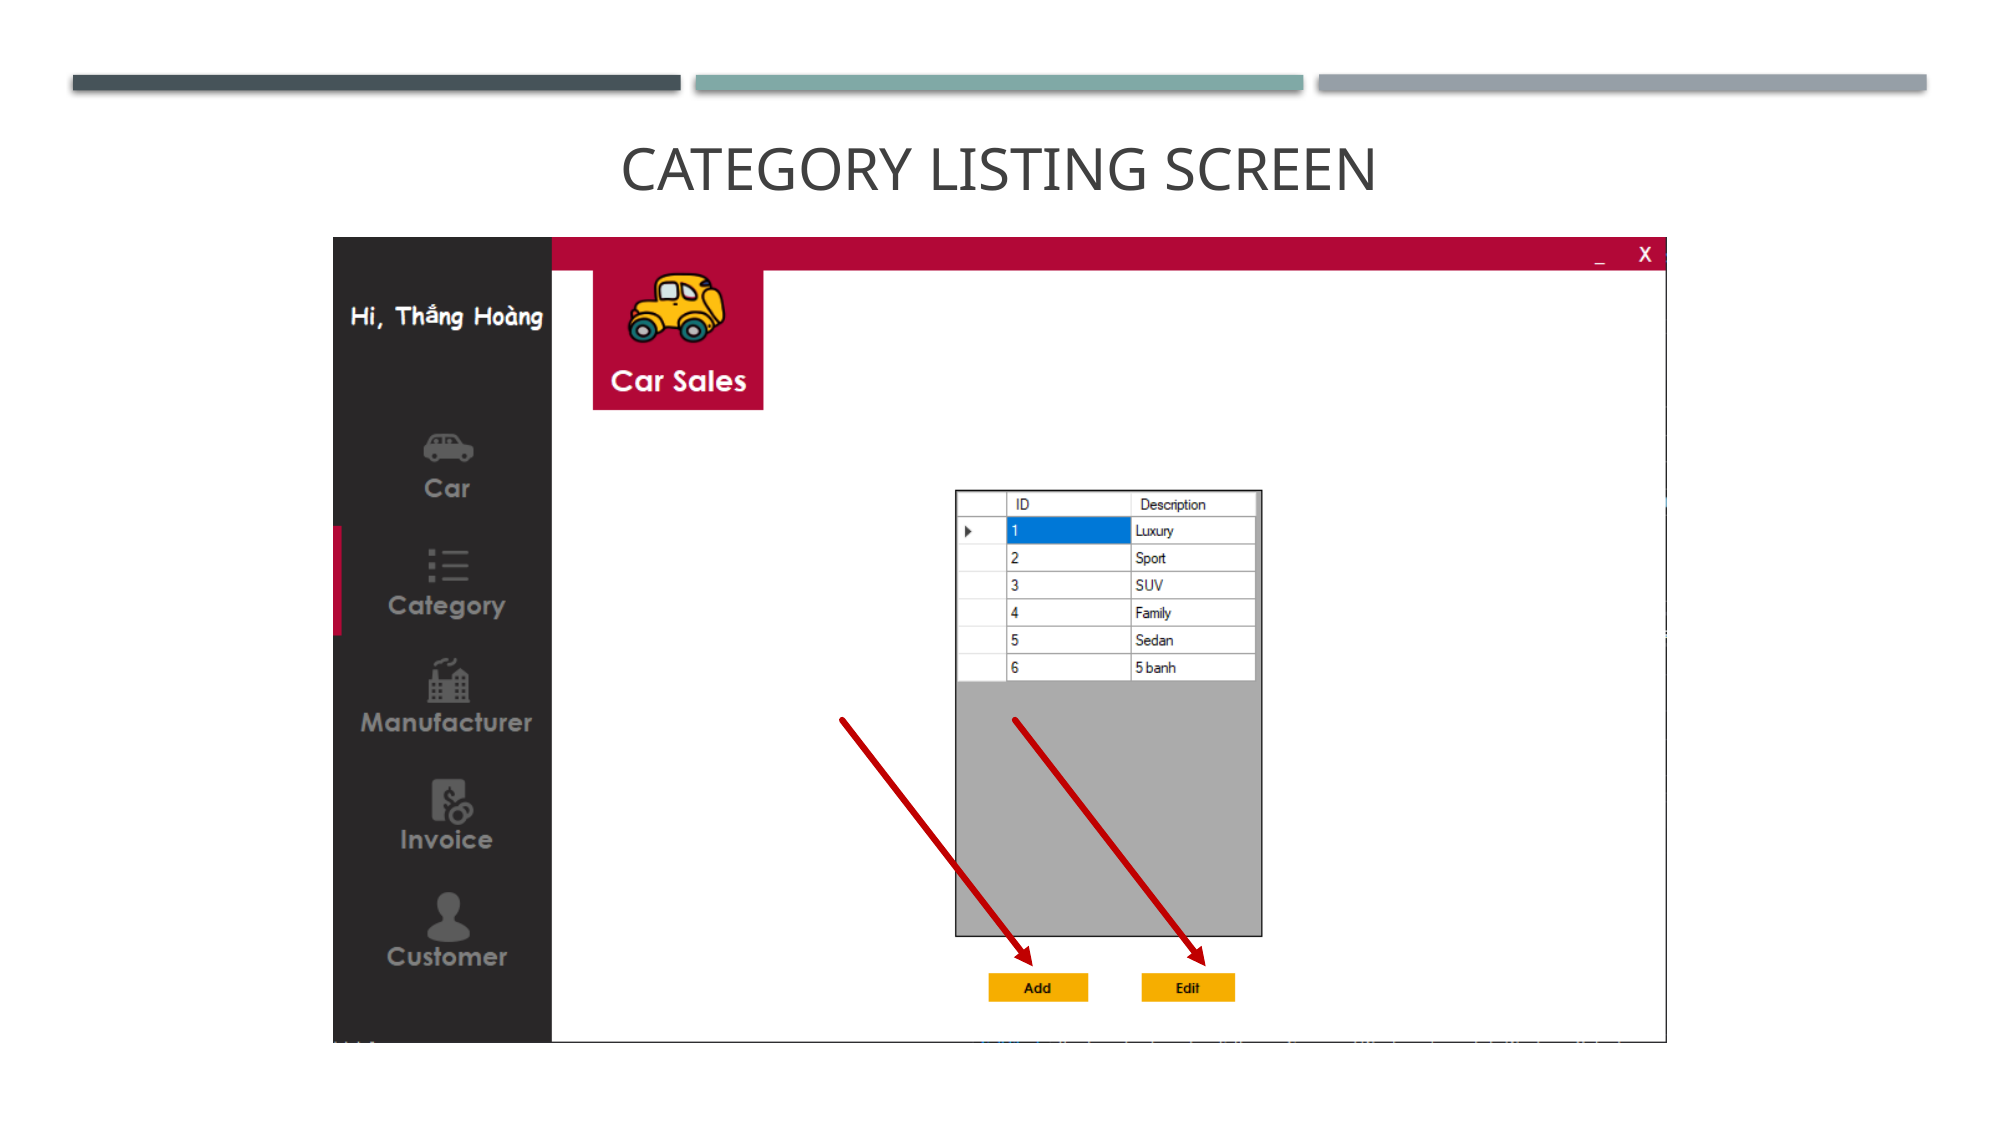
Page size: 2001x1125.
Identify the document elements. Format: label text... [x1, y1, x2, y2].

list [332, 237, 1668, 1044]
title Category listing screen [95, 115, 1905, 210]
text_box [1014, 719, 1207, 967]
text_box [841, 719, 1011, 967]
